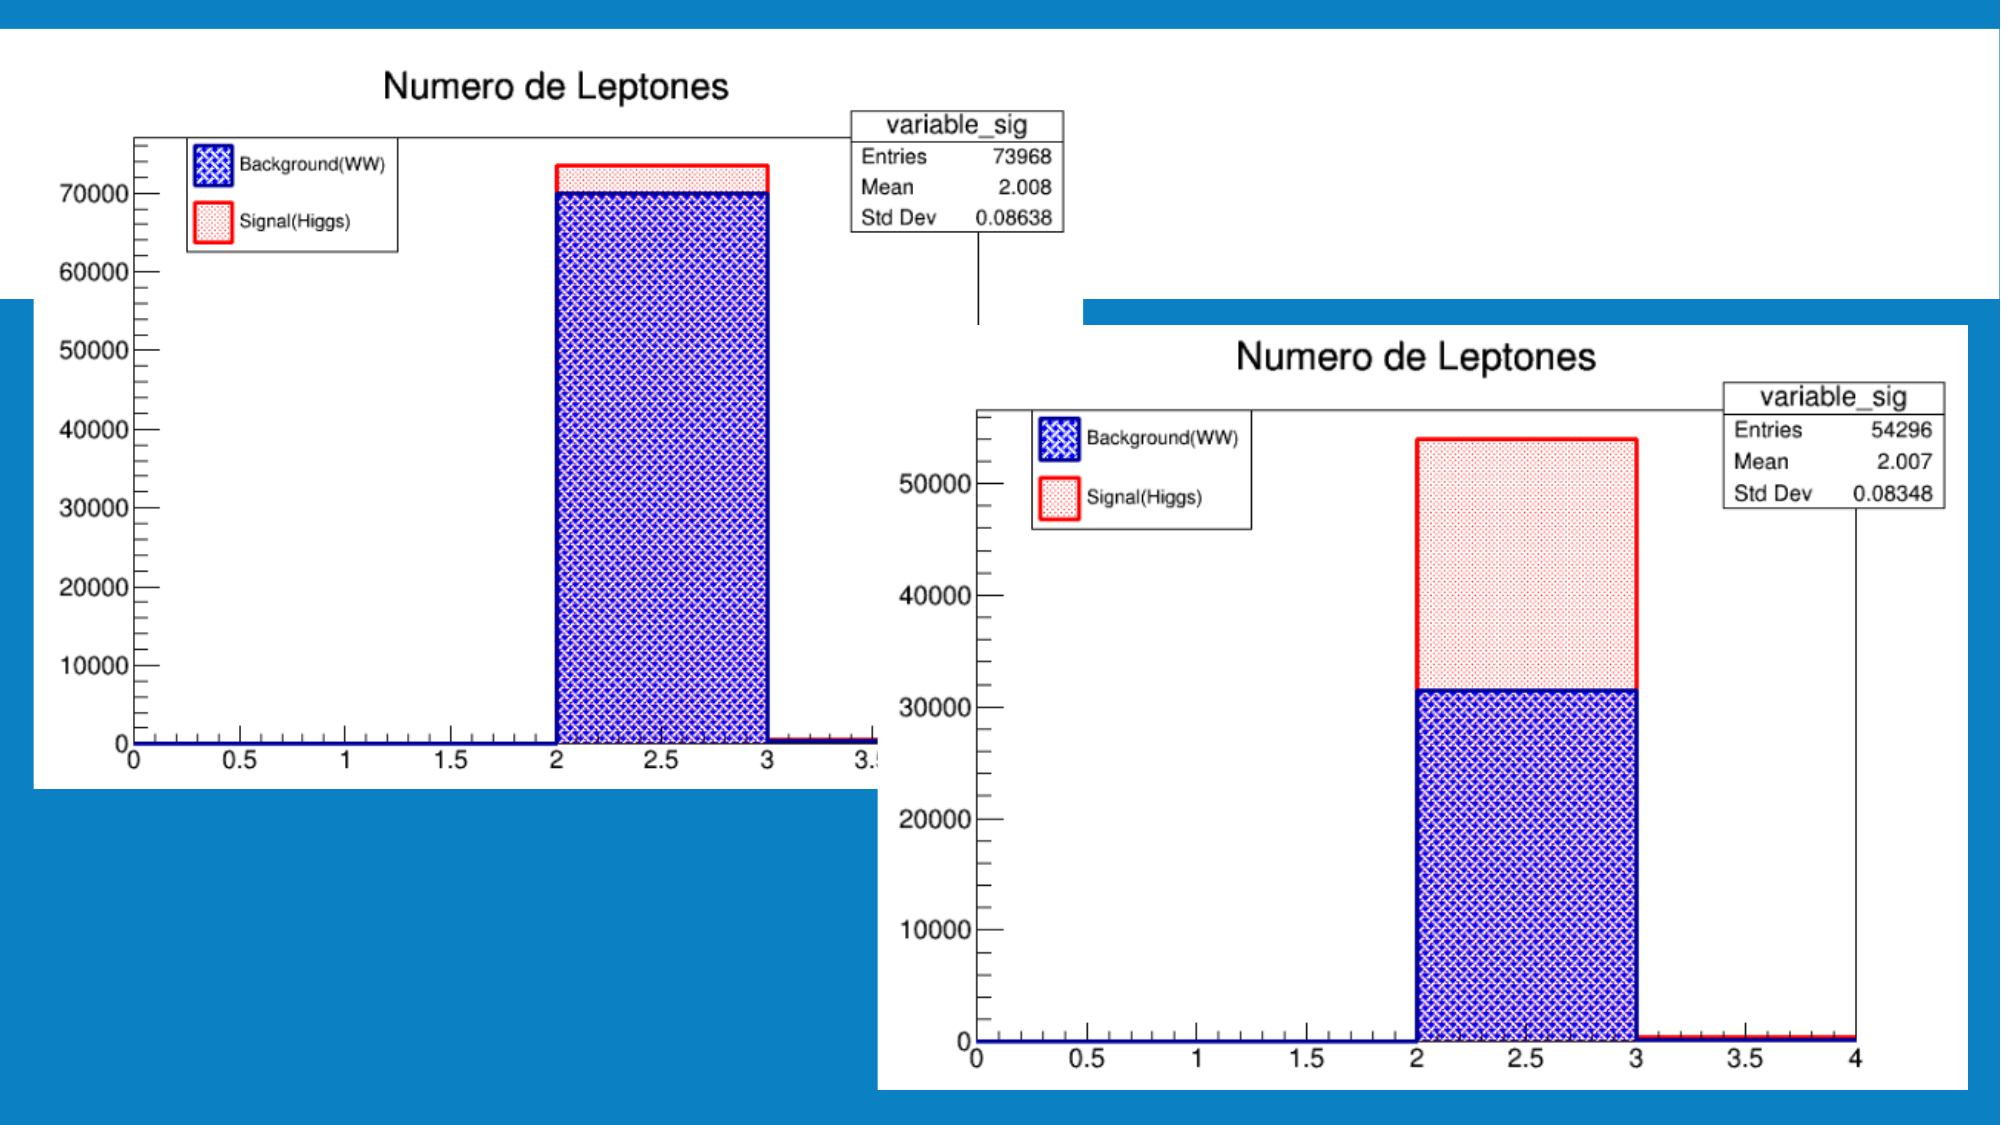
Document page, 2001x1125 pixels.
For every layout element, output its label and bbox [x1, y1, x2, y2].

list [877, 325, 1969, 1090]
picture [33, 57, 1084, 789]
